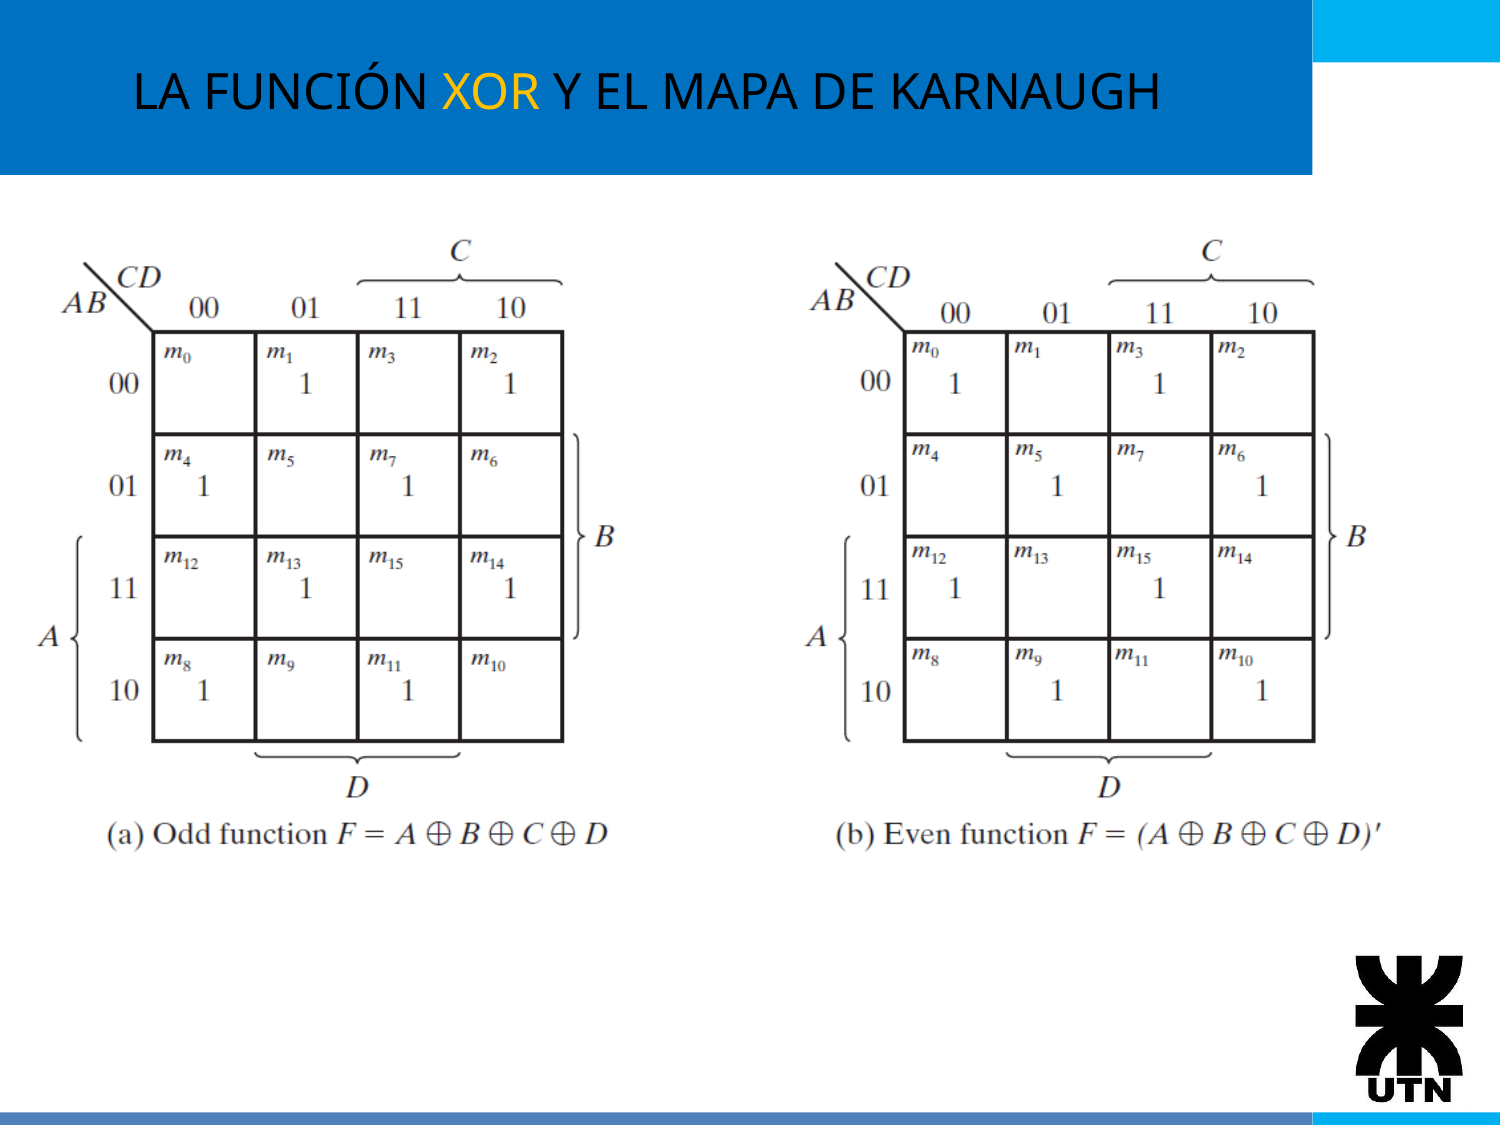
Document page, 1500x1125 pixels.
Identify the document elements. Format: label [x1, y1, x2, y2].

picture [1316, 940, 1500, 1107]
picture [28, 207, 1411, 876]
text_box [0, 0, 1500, 1125]
